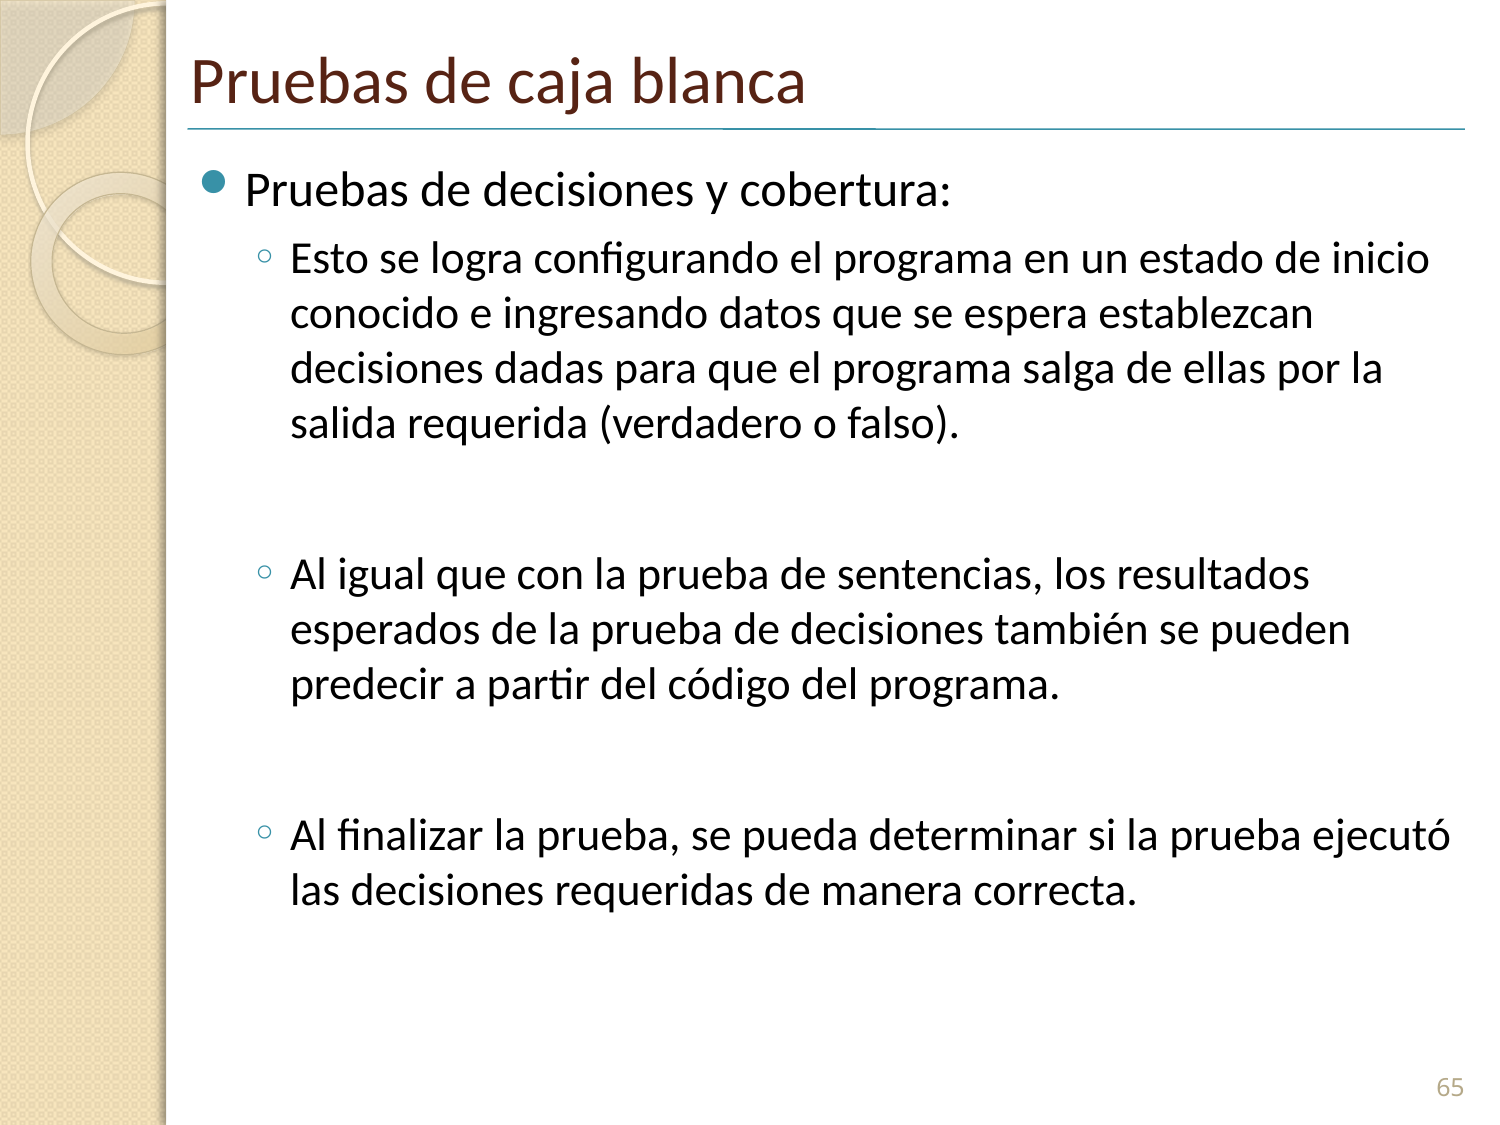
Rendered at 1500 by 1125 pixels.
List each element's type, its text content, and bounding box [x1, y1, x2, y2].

title Pruebas de caja blanca [175, 23, 1466, 131]
slide_number 65 [1413, 1034, 1488, 1113]
list Pruebas de decisiones y cobertura: Esto se logra configurando el programa en un estado de inicio conocido e ingresando datos que se espera establezcan decisiones dadas para que el programa salga de ellas por la salida requerida (verdadero o falso). Al igual que con la prueba de sentencias, los resultados esperados de la prueba de decisiones también se pueden predecir a partir del código del programa. Al finalizar la prueba, se pueda determinar si la prueba ejecutó las decisiones requeridas de manera correcta. [169, 148, 1483, 1058]
